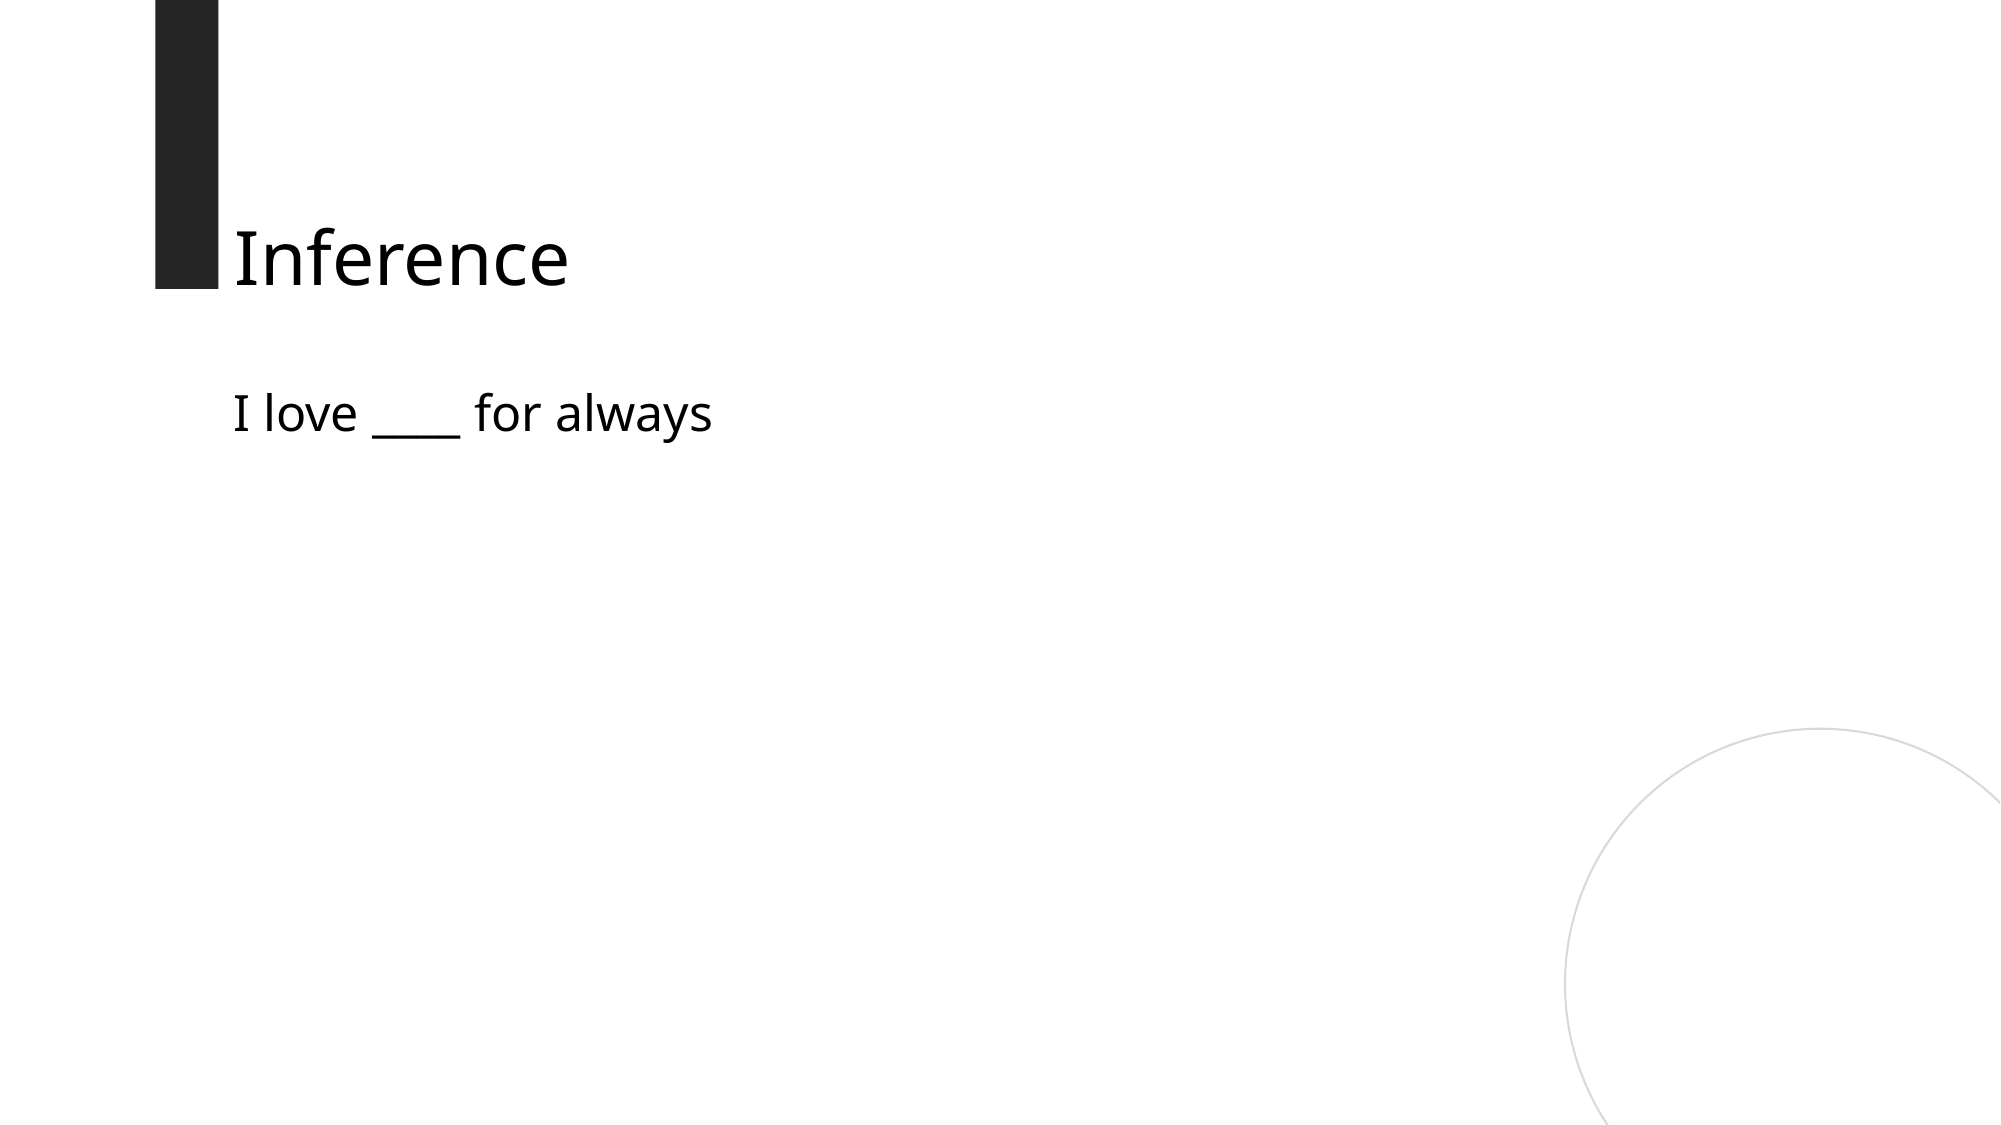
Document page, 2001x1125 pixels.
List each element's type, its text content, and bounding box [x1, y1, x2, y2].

text_box [154, 0, 219, 290]
text_box I love ____ for always [218, 344, 1312, 449]
text_box Inference [219, 203, 586, 308]
